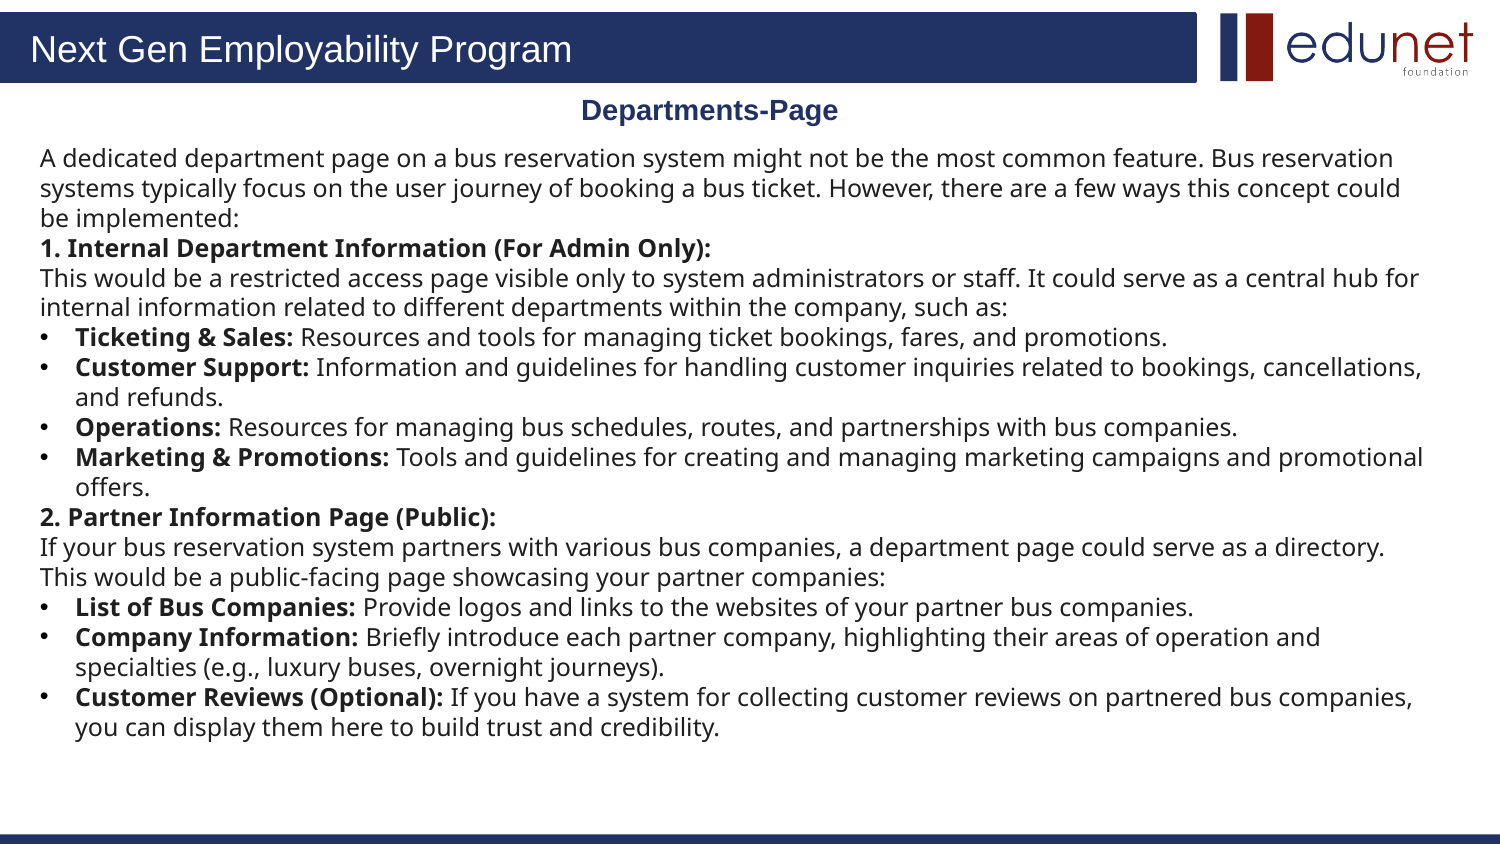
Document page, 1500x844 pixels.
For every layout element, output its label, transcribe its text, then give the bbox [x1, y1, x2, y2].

picture [1279, 14, 1482, 83]
text_box A dedicated department page on a bus reservation system might not be the most common feature. Bus reservation systems typically focus on the user journey of booking a bus ticket. However, there are a few ways this concept could be implemented: 1. Internal Department Information (For Admin Only): This would be a restricted access page visible only to system administrators or staff. It could serve as a central hub for internal information related to different departments within the company, such as: Ticketing & Sales: Resources and tools for managing ticket bookings, fares, and promotions. Customer Support: Information and guidelines for handling customer inquiries related to bookings, cancellations, and refunds. Operations: Resources for managing bus schedules, routes, and partnerships with bus companies. Marketing & Promotions: Tools and guidelines for creating and managing marketing campaigns and promotional offers. 2. Partner Information Page (Public): If your bus reservation system partners with various bus companies, a department page could serve as a directory. This would be a public-facing page showcasing your partner companies: List of Bus Companies: Provide logos and links to the websites of your partner bus companies. Company Information: Briefly introduce each partner company, highlighting their areas of operation and specialties (e.g., luxury buses, overnight journeys). Customer Reviews (Optional): If you have a system for collecting customer reviews on partnered bus companies, you can display them here to build trust and credibility. [24, 134, 1453, 749]
title Departments-Page [63, 57, 1357, 134]
